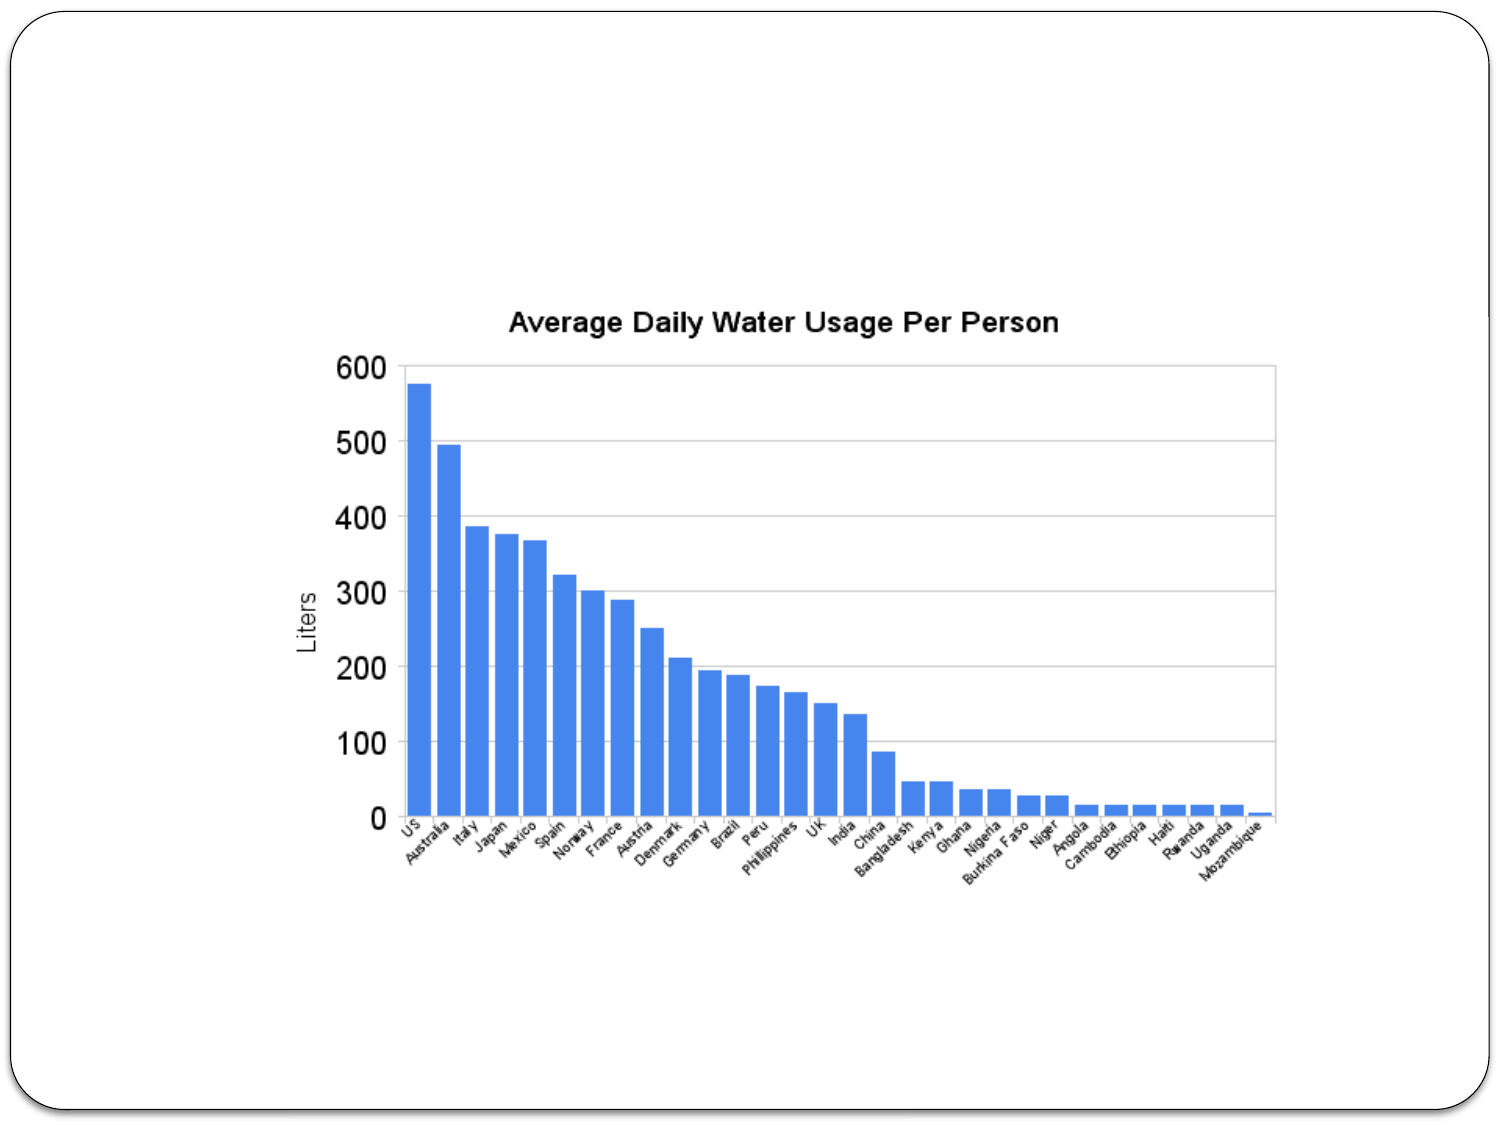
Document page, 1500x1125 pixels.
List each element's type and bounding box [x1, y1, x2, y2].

picture [274, 287, 1294, 899]
